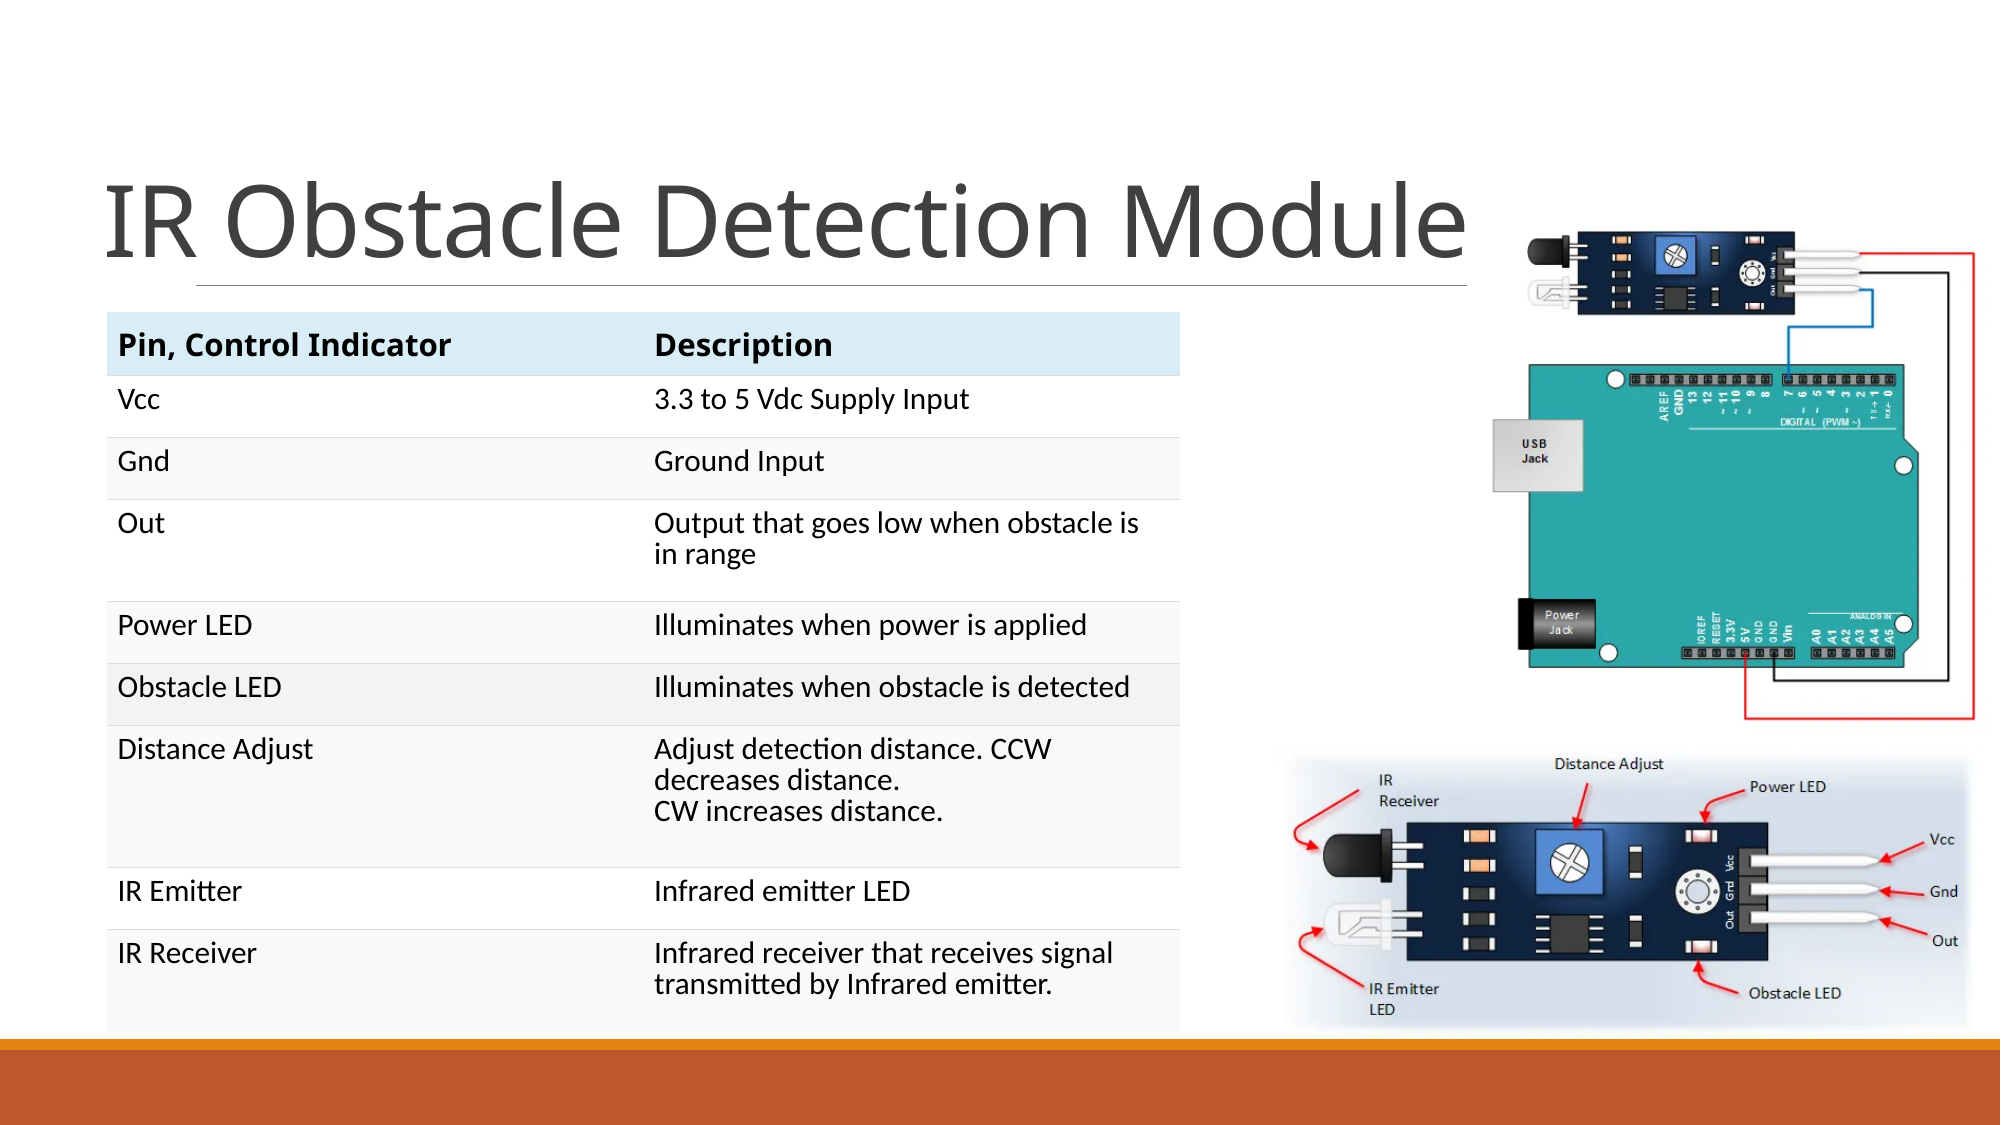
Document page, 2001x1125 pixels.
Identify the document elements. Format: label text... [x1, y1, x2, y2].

table_cell Illuminates when obstacle is detected [644, 664, 1180, 725]
table_cell Infrared emitter LED [644, 868, 1180, 929]
table_cell Gnd [107, 438, 644, 499]
table_cell Illuminates when power is applied [644, 602, 1180, 663]
table_cell Out [107, 500, 644, 601]
title IR Obstacle Detection Module [88, 68, 1814, 286]
table_header Pin, Control Indicator [107, 312, 644, 375]
table_cell Ground Input [644, 438, 1180, 499]
table_cell Output that goes low when obstacle is in range [644, 500, 1180, 601]
list [88, 301, 951, 1020]
table_cell Adjust detection distance. CCW decreases distance. CW increases distance. [644, 726, 1180, 867]
table_header Description [644, 312, 1180, 375]
table_cell 3.3 to 5 Vdc Supply Input [644, 376, 1180, 437]
table_cell Distance Adjust [107, 726, 644, 867]
table_cell IR Emitter [107, 868, 644, 929]
table_cell Vcc [107, 376, 644, 437]
table_cell Obstacle LED [107, 664, 644, 725]
table_cell Power LED [107, 602, 644, 663]
table_cell Infrared receiver that receives signal transmitted by Infrared emitter. [644, 930, 1180, 1032]
picture [1272, 211, 2000, 1040]
table_cell IR Receiver [107, 930, 644, 1032]
